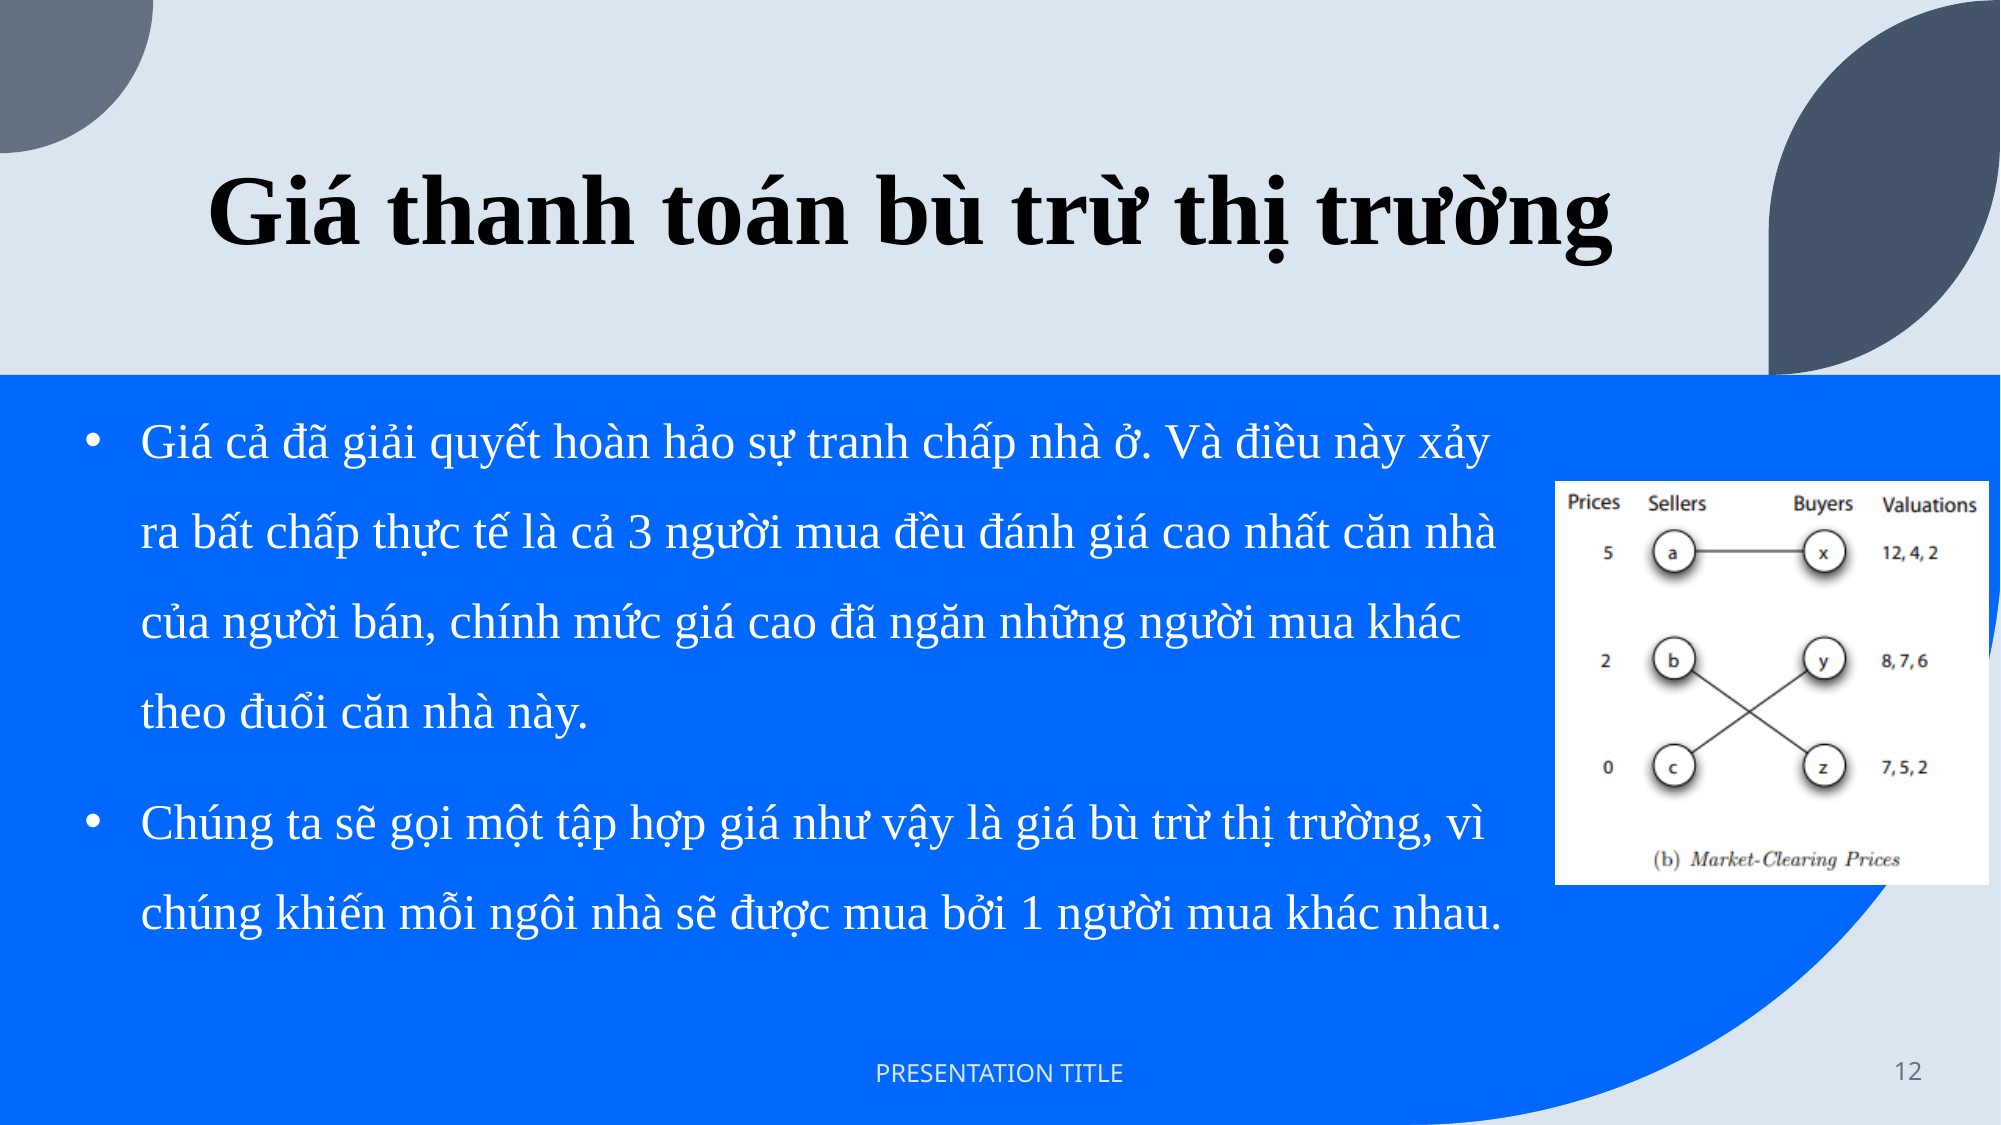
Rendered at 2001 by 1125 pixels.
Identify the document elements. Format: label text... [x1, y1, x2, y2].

picture [1555, 481, 1989, 885]
title Giá thanh toán bù trừ thị trường [191, 132, 1796, 274]
footer PRESENTATION TITLE [662, 1042, 1338, 1103]
slide_number 12 [1674, 1042, 1938, 1103]
list Giá cả đã giải quyết hoàn hảo sự tranh chấp nhà ở. Và điều này xảy ra bất chấp thực tế là cả 3 người mua đều đánh giá cao nhất căn nhà của người bán, chính mức giá cao đã ngăn những người mua khác theo đuổi căn nhà này. Chúng ta sẽ gọi một tập hợp giá như vậy là giá bù trừ thị trường, vì chúng khiến mỗi ngôi nhà sẽ được mua bởi 1 người mua khác nhau. [69, 371, 1528, 1016]
